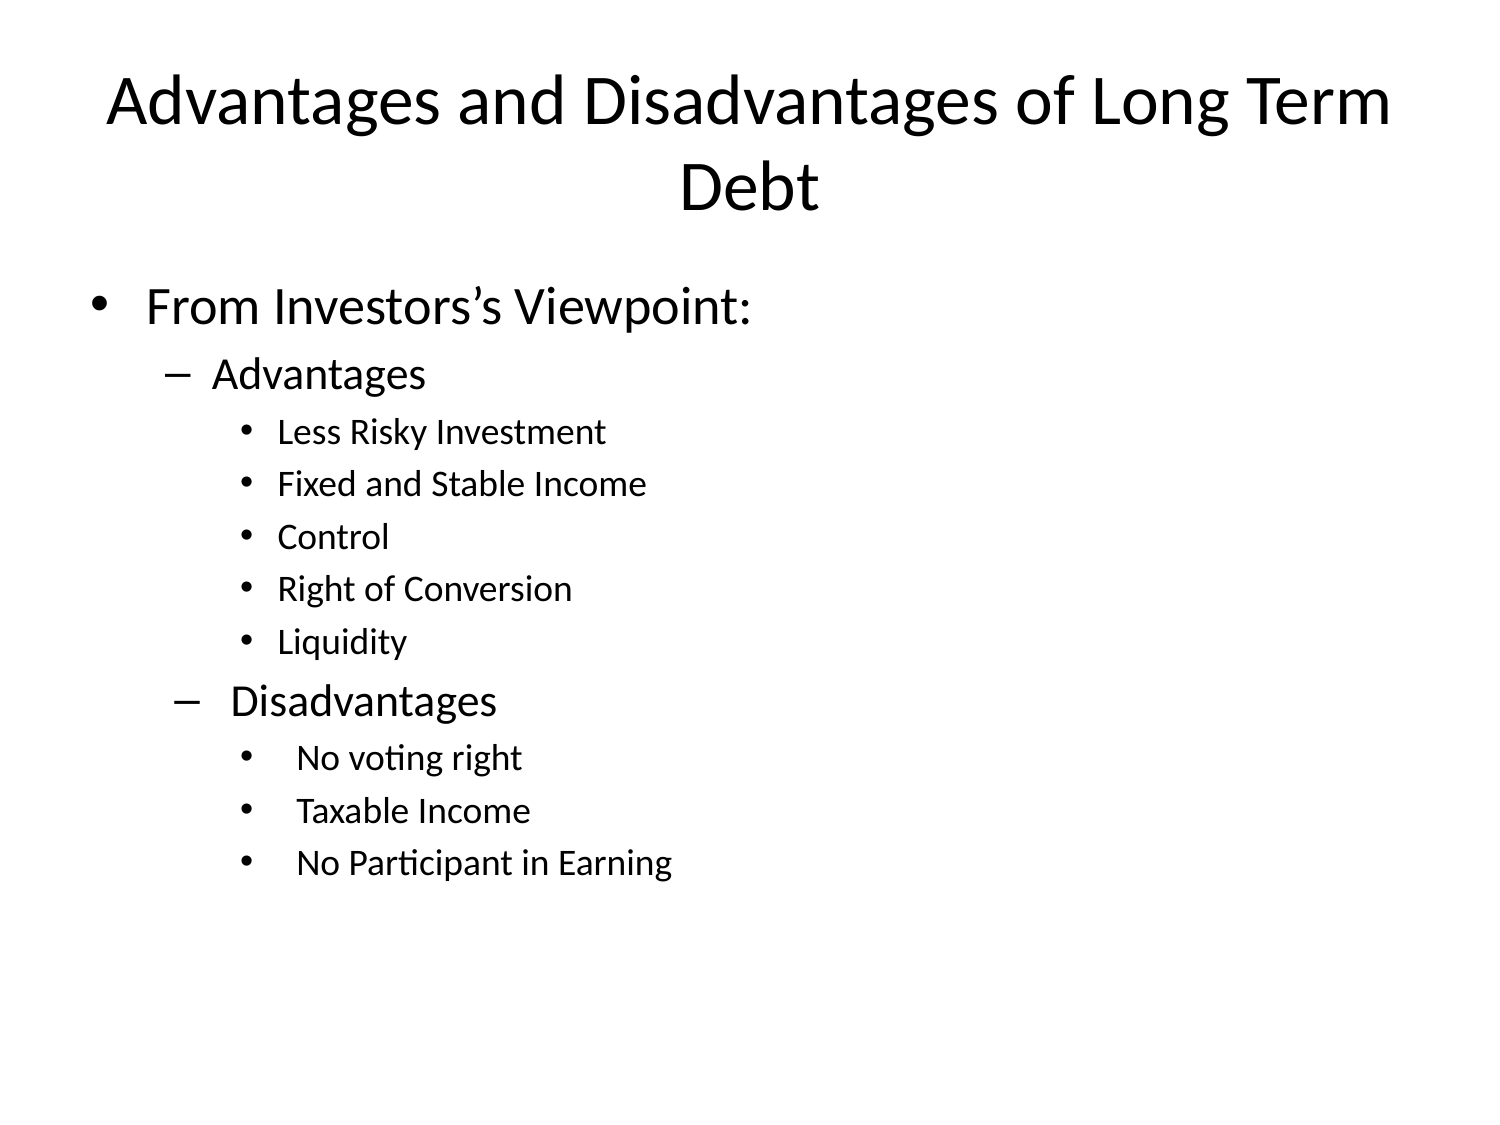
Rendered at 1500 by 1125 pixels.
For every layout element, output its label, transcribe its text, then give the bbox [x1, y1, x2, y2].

title Advantages and Disadvantages of Long Term Debt [75, 45, 1425, 233]
list From Investors’s Viewpoint: Advantages Less Risky Investment Fixed and Stable Income Control Right of Conversion Liquidity Disadvantages No voting right Taxable Income No Participant in Earning [75, 262, 1425, 1005]
